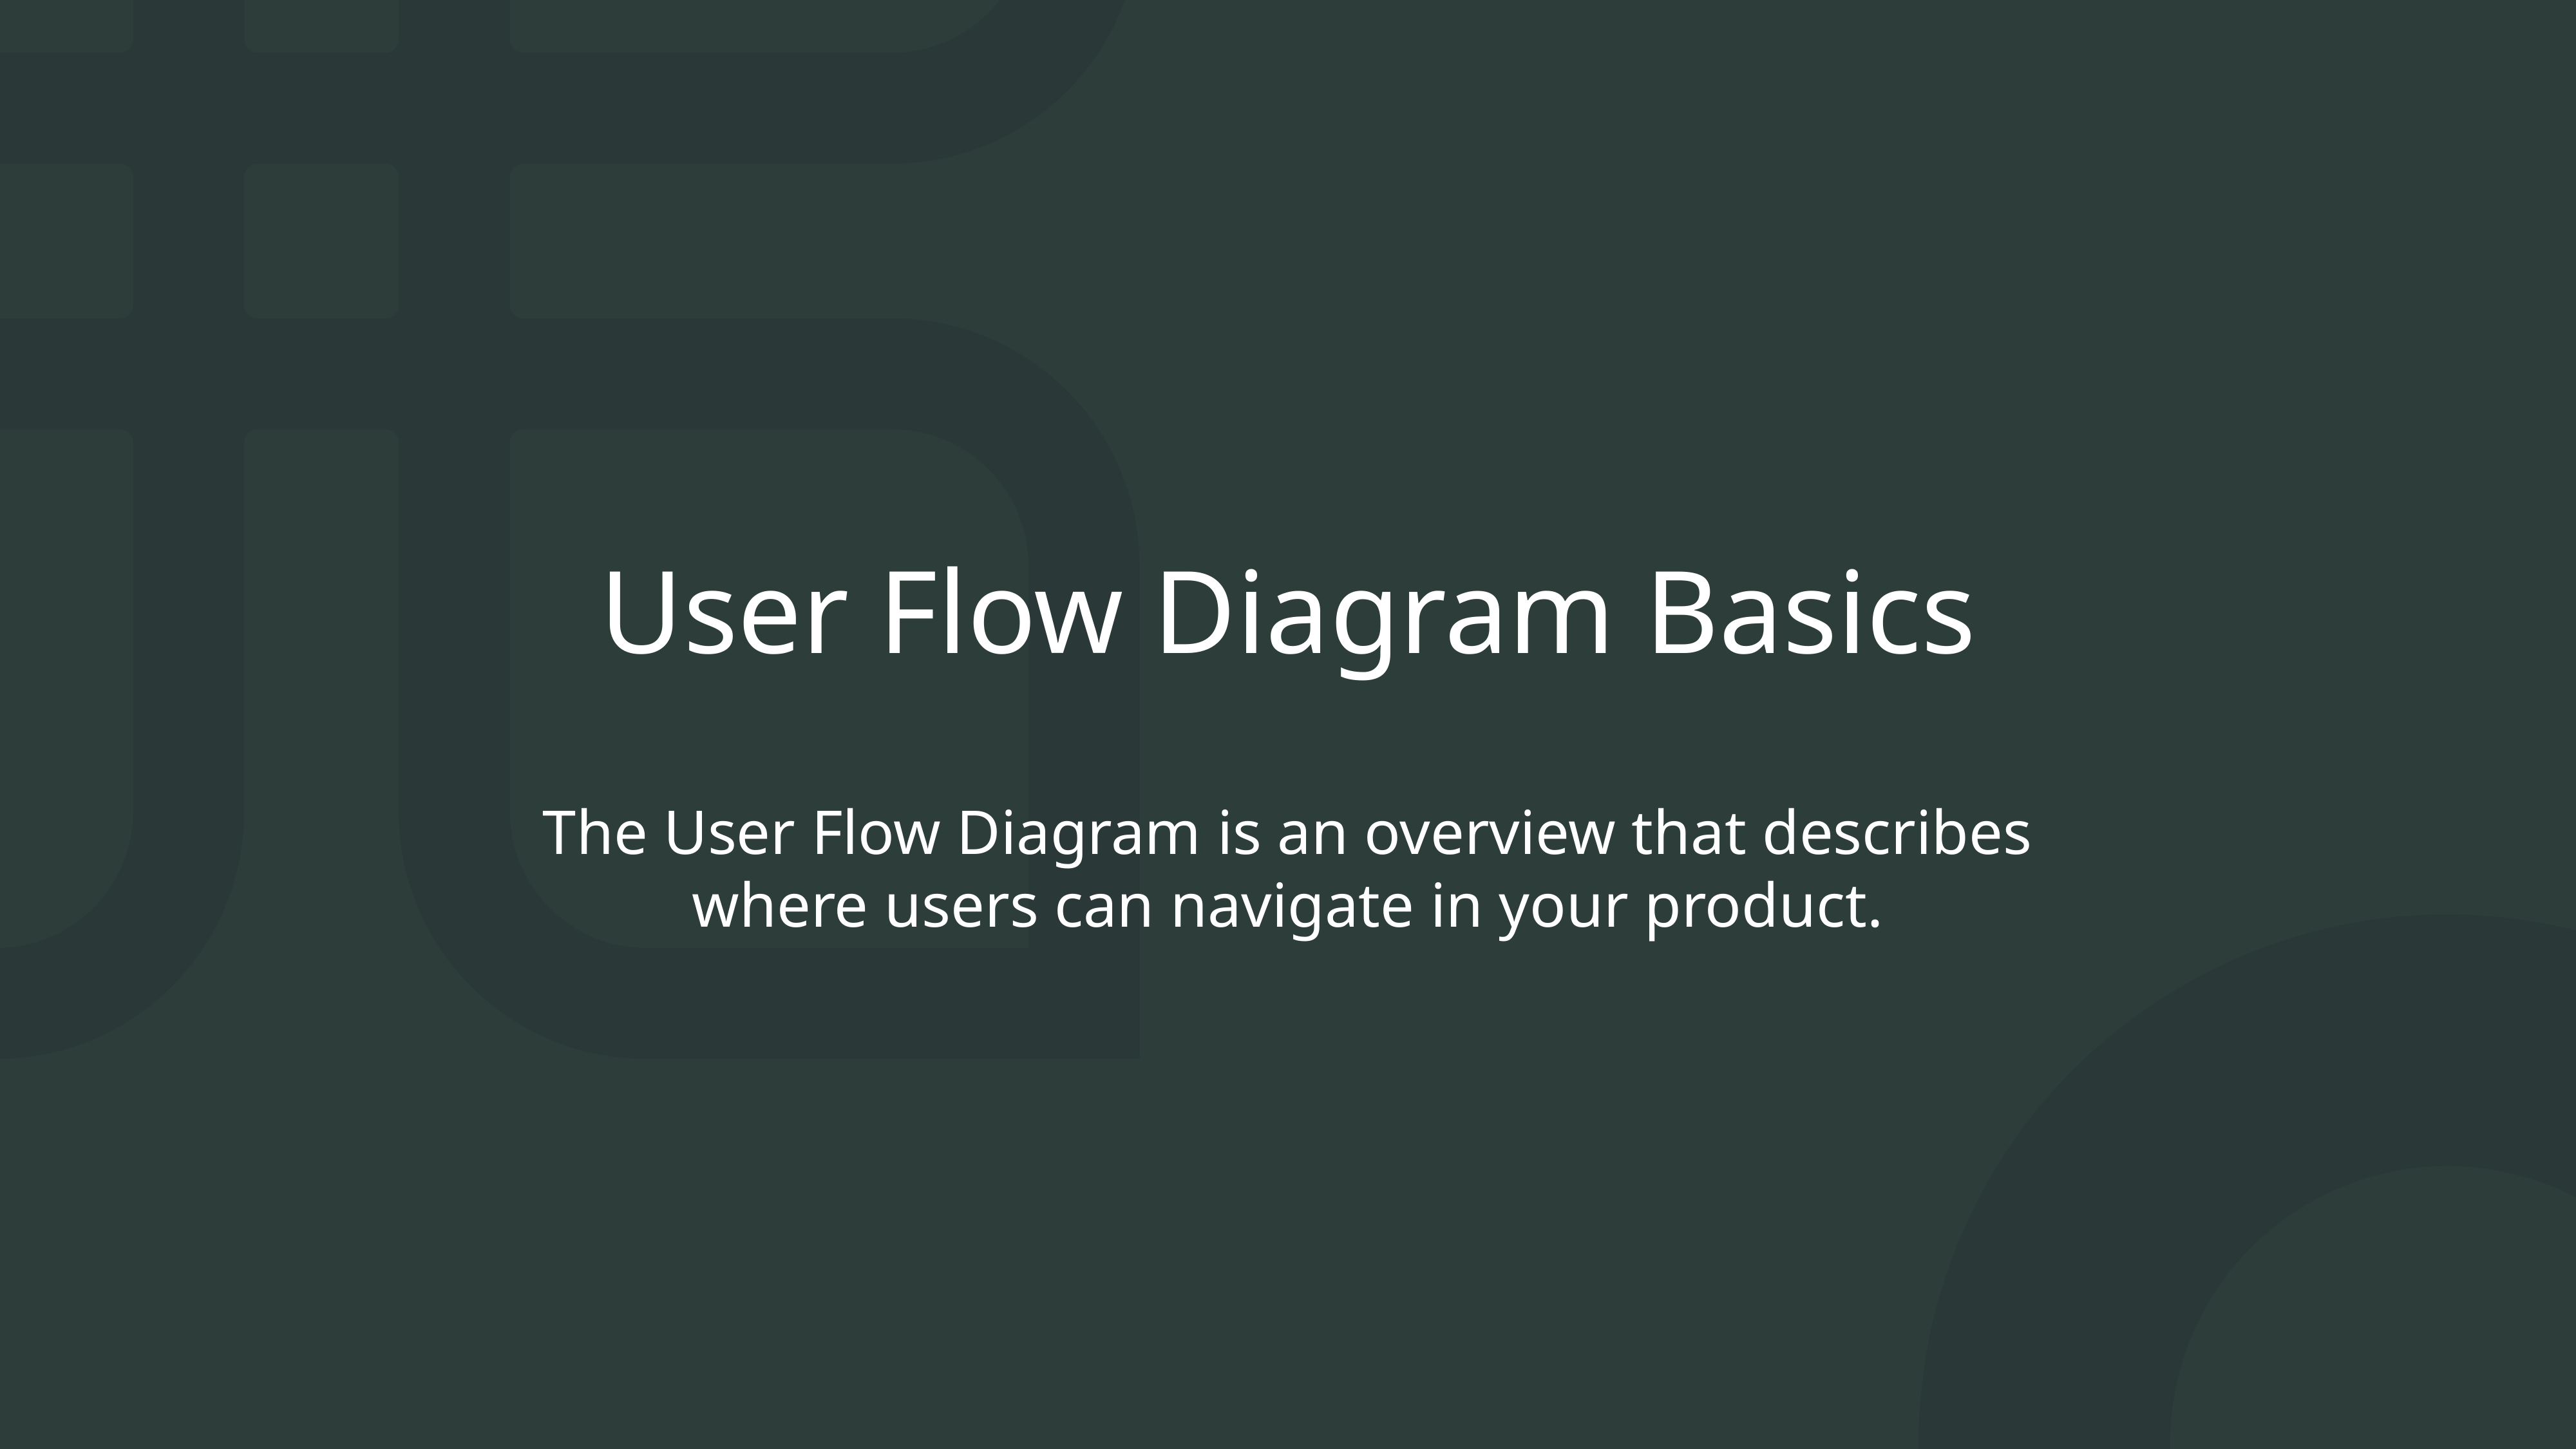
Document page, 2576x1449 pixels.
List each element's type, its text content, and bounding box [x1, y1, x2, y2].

text_box The User Flow Diagram is an overview that describes where users can navigate in your product. [447, 788, 2129, 945]
text_box User Flow Diagram Basics [594, 534, 1982, 682]
